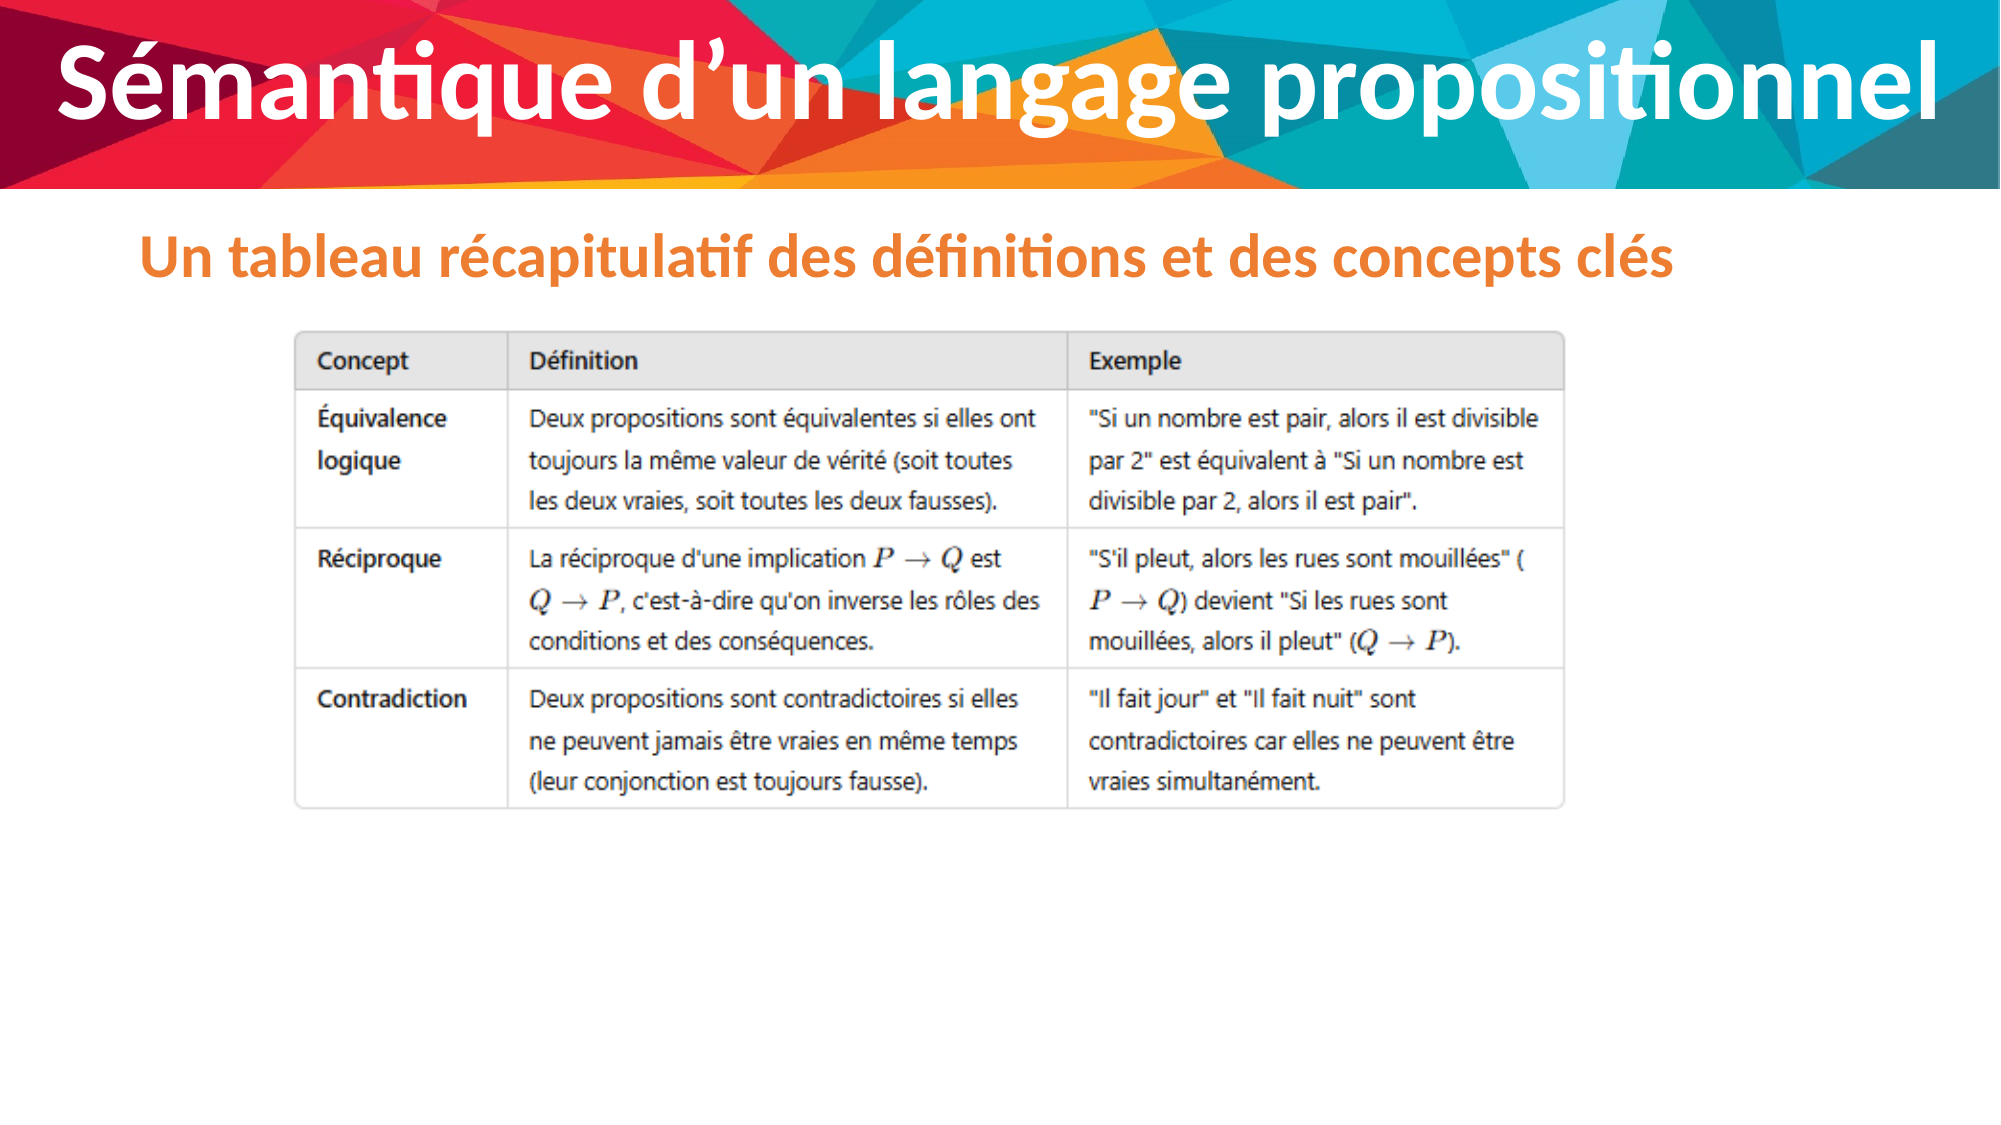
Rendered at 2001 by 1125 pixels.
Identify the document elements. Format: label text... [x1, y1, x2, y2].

picture [0, 0, 2000, 189]
picture [283, 316, 1577, 825]
text_box Un tableau récapitulatif des définitions et des concepts clés [124, 207, 1692, 297]
